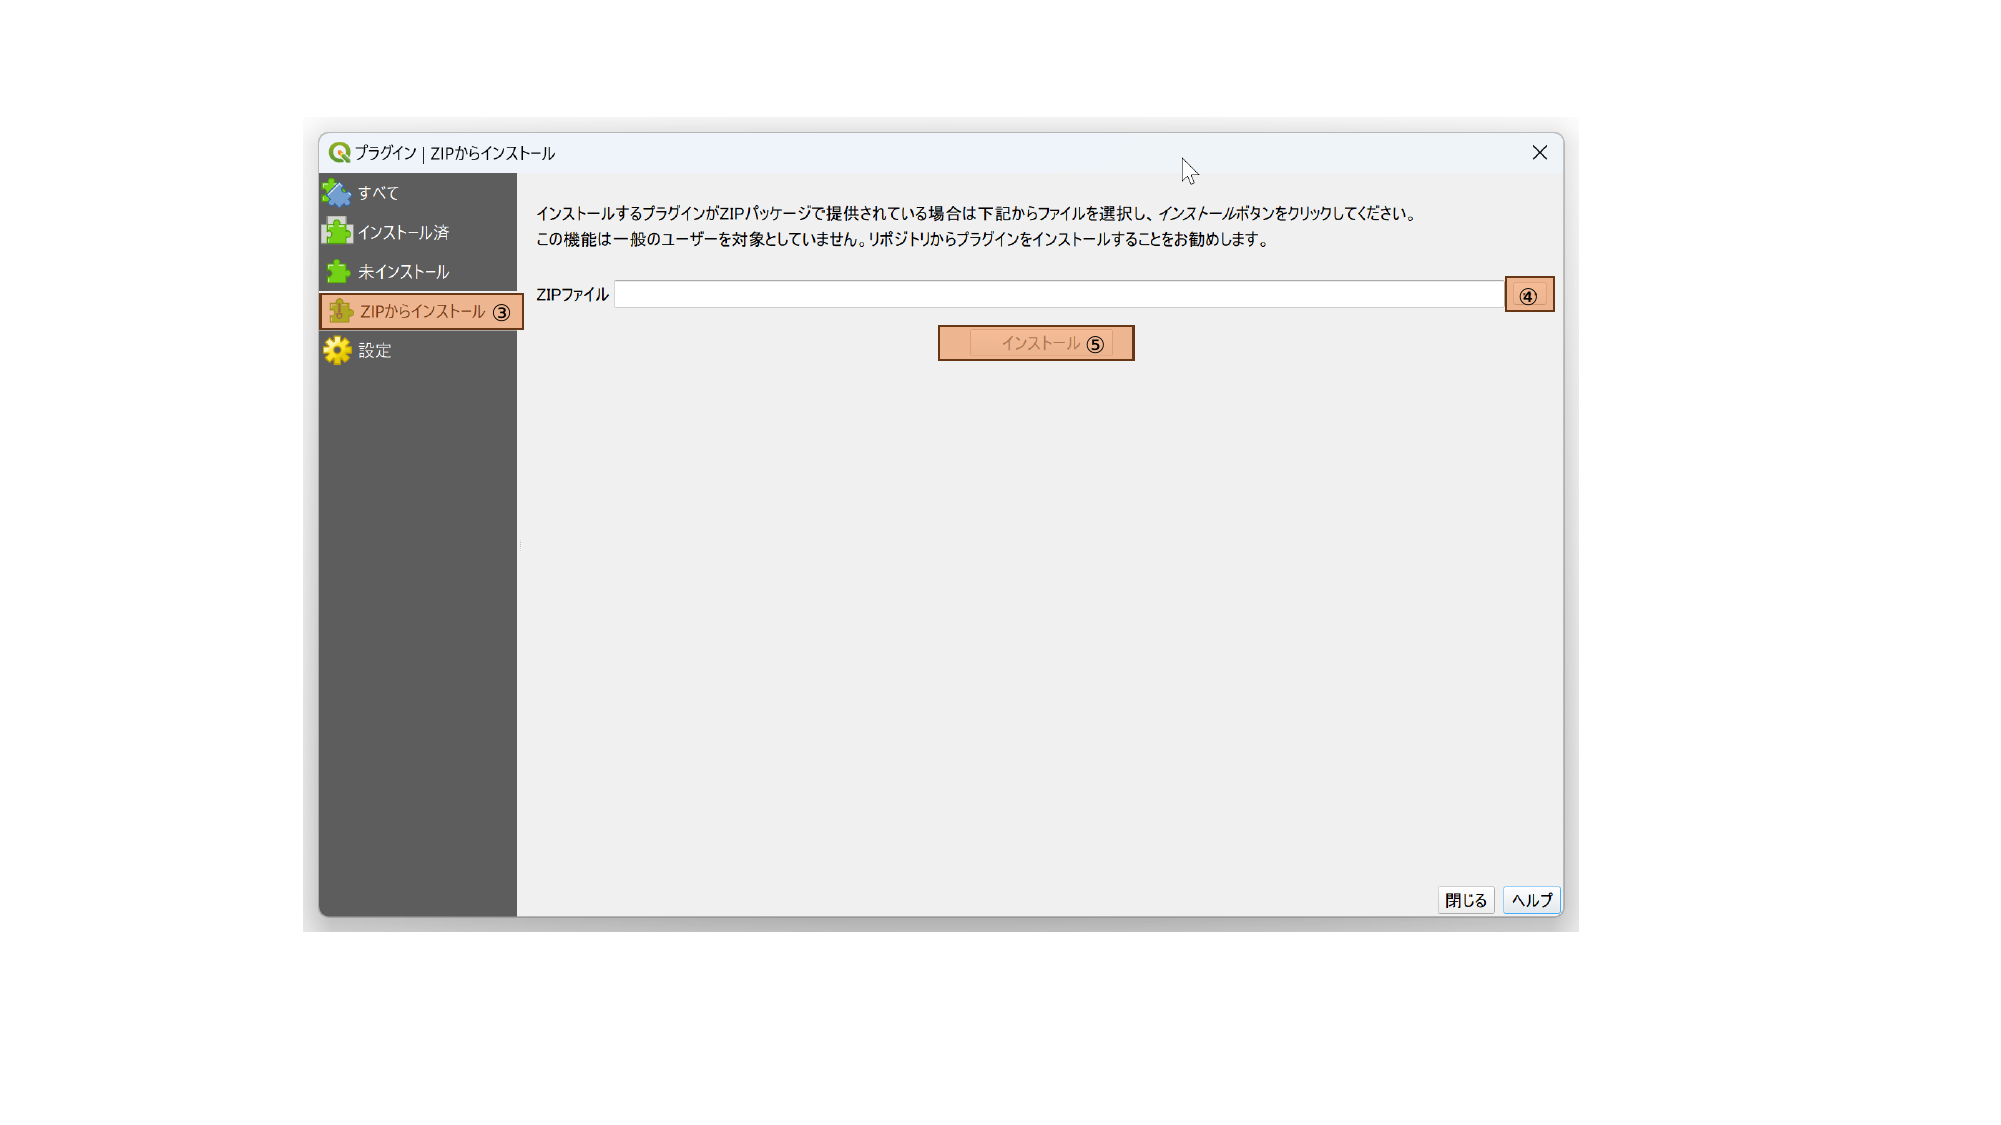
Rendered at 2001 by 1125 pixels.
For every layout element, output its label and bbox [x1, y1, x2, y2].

picture [303, 117, 1579, 932]
